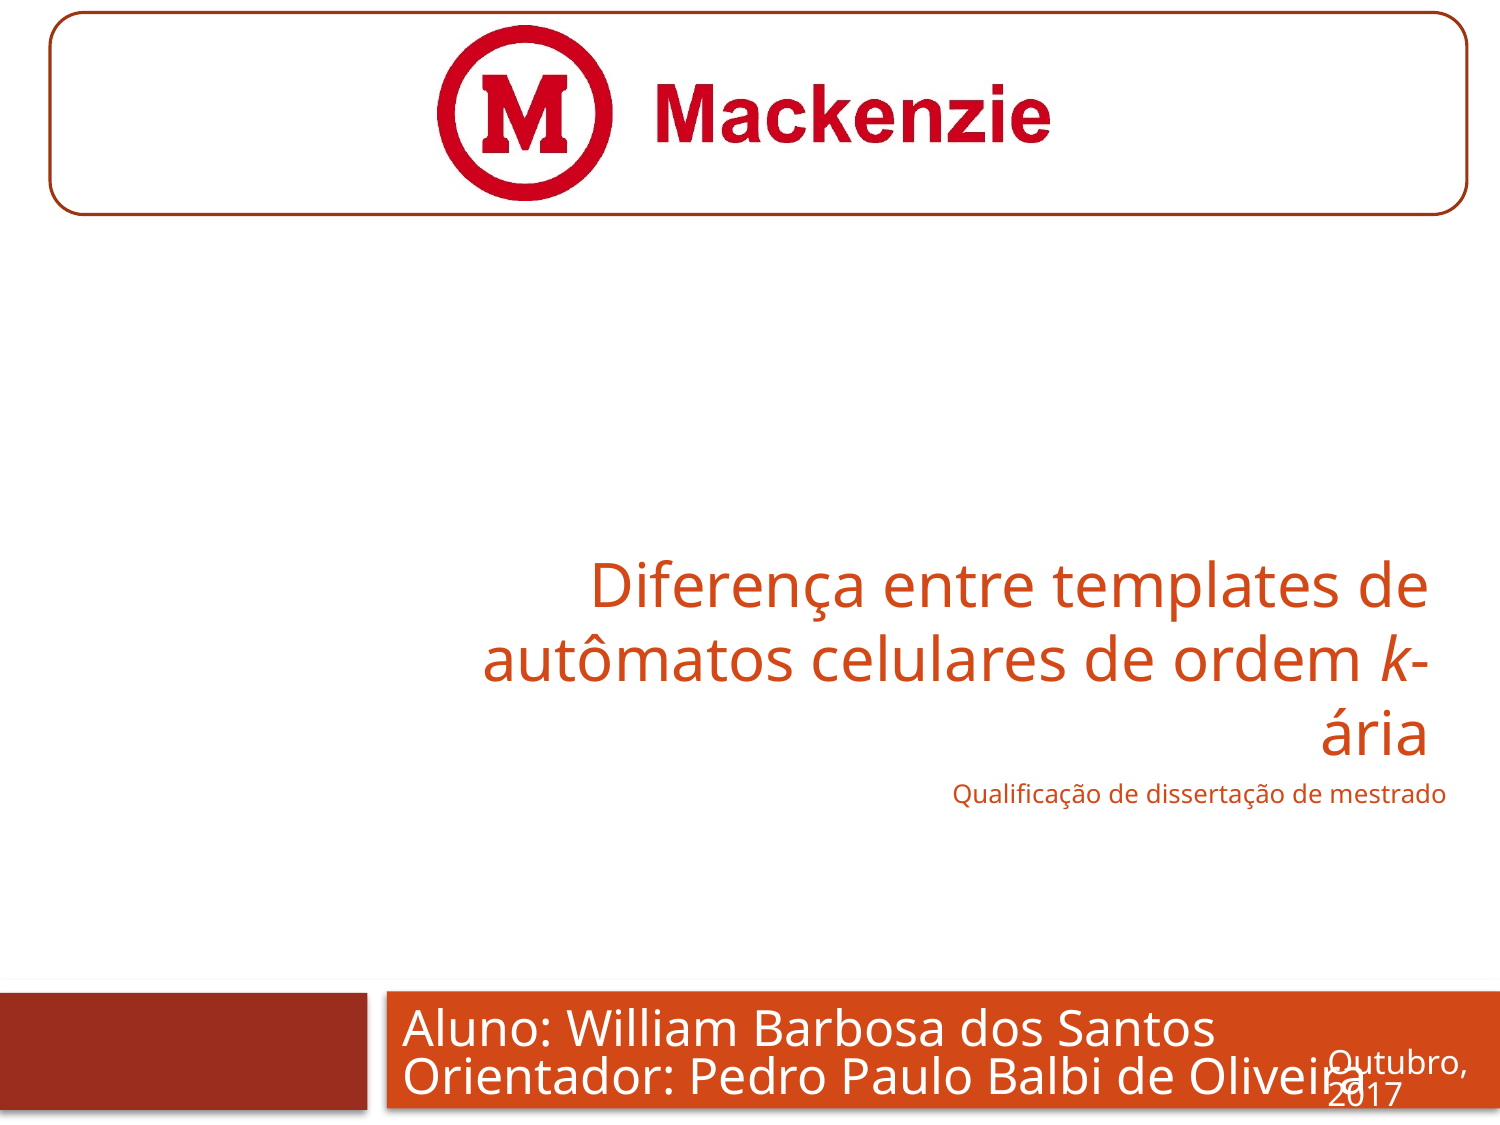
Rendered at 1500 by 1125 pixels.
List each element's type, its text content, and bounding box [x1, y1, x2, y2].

text_box [48, 10, 1469, 217]
text_box Outubro, 2017 [1312, 1025, 1500, 1125]
subtitle Aluno: William Barbosa dos Santos Orientador: Pedro Paulo Balbi de Oliveira [387, 999, 1488, 1113]
picture [437, 25, 1051, 202]
title Diferença entre templates de autômatos celulares de ordem k-ária [382, 537, 1446, 775]
text_box Qualificação de dissertação de mestrado [937, 750, 1469, 817]
